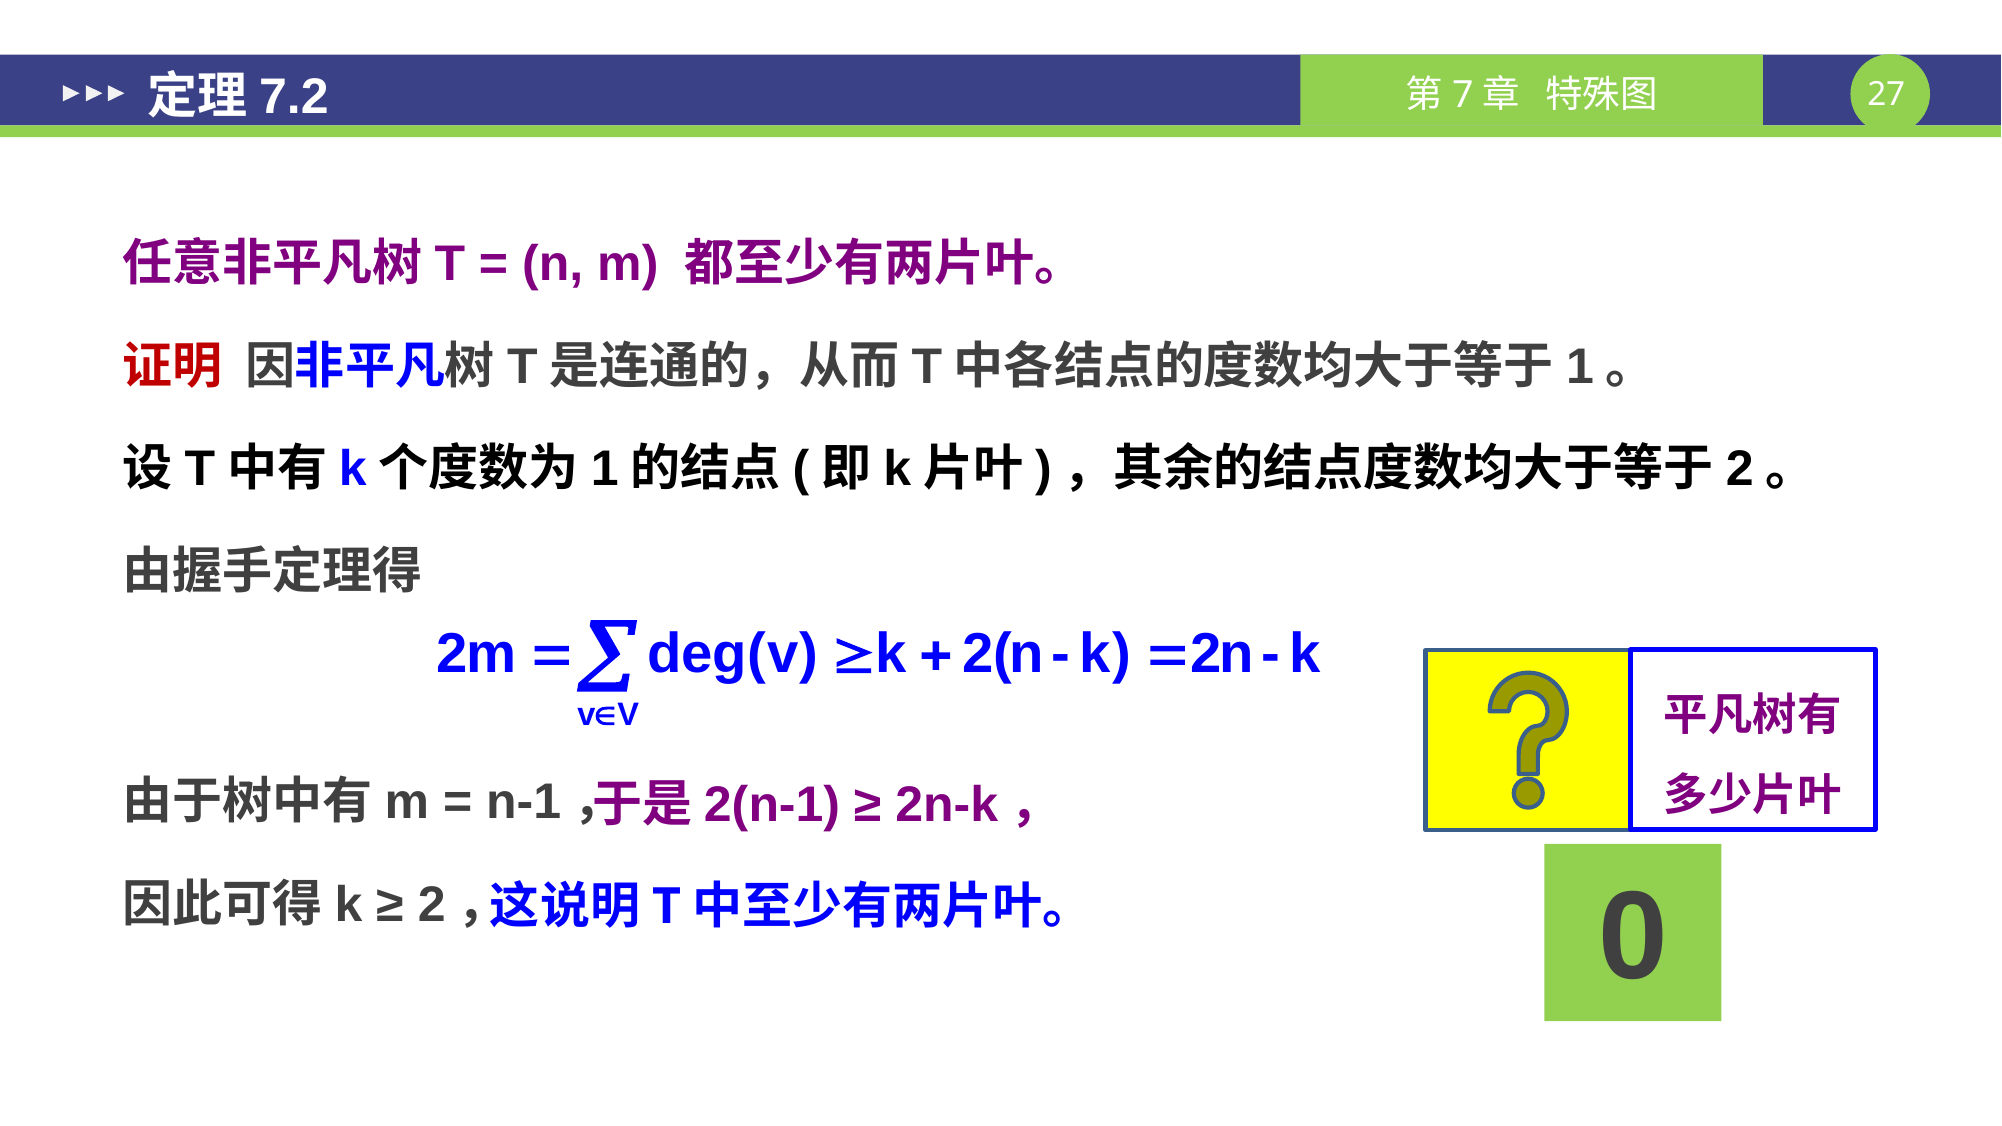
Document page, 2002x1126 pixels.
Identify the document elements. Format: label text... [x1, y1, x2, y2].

text_box 于是2(n-1) ≥ 2n-k， 这说明T中至少有两片叶。 [475, 746, 1263, 941]
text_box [429, 610, 1335, 738]
title 定理7.2 [127, 57, 1003, 129]
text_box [1425, 649, 1876, 831]
list 任意非平凡树T = (n, m) 都至少有两片叶。 证明 因非平凡树T是连通的，从而T中各结点的度数均大于等于1。 设T中有k个度数为1的结点(即k片叶)，其余的结点度数均大于等于2。 由握手定理得 由于树中有m = n-1， 因此可得k ≥ 2， [102, 190, 1946, 963]
text_box [103, 424, 1930, 530]
text_box 0 [1544, 843, 1722, 1022]
